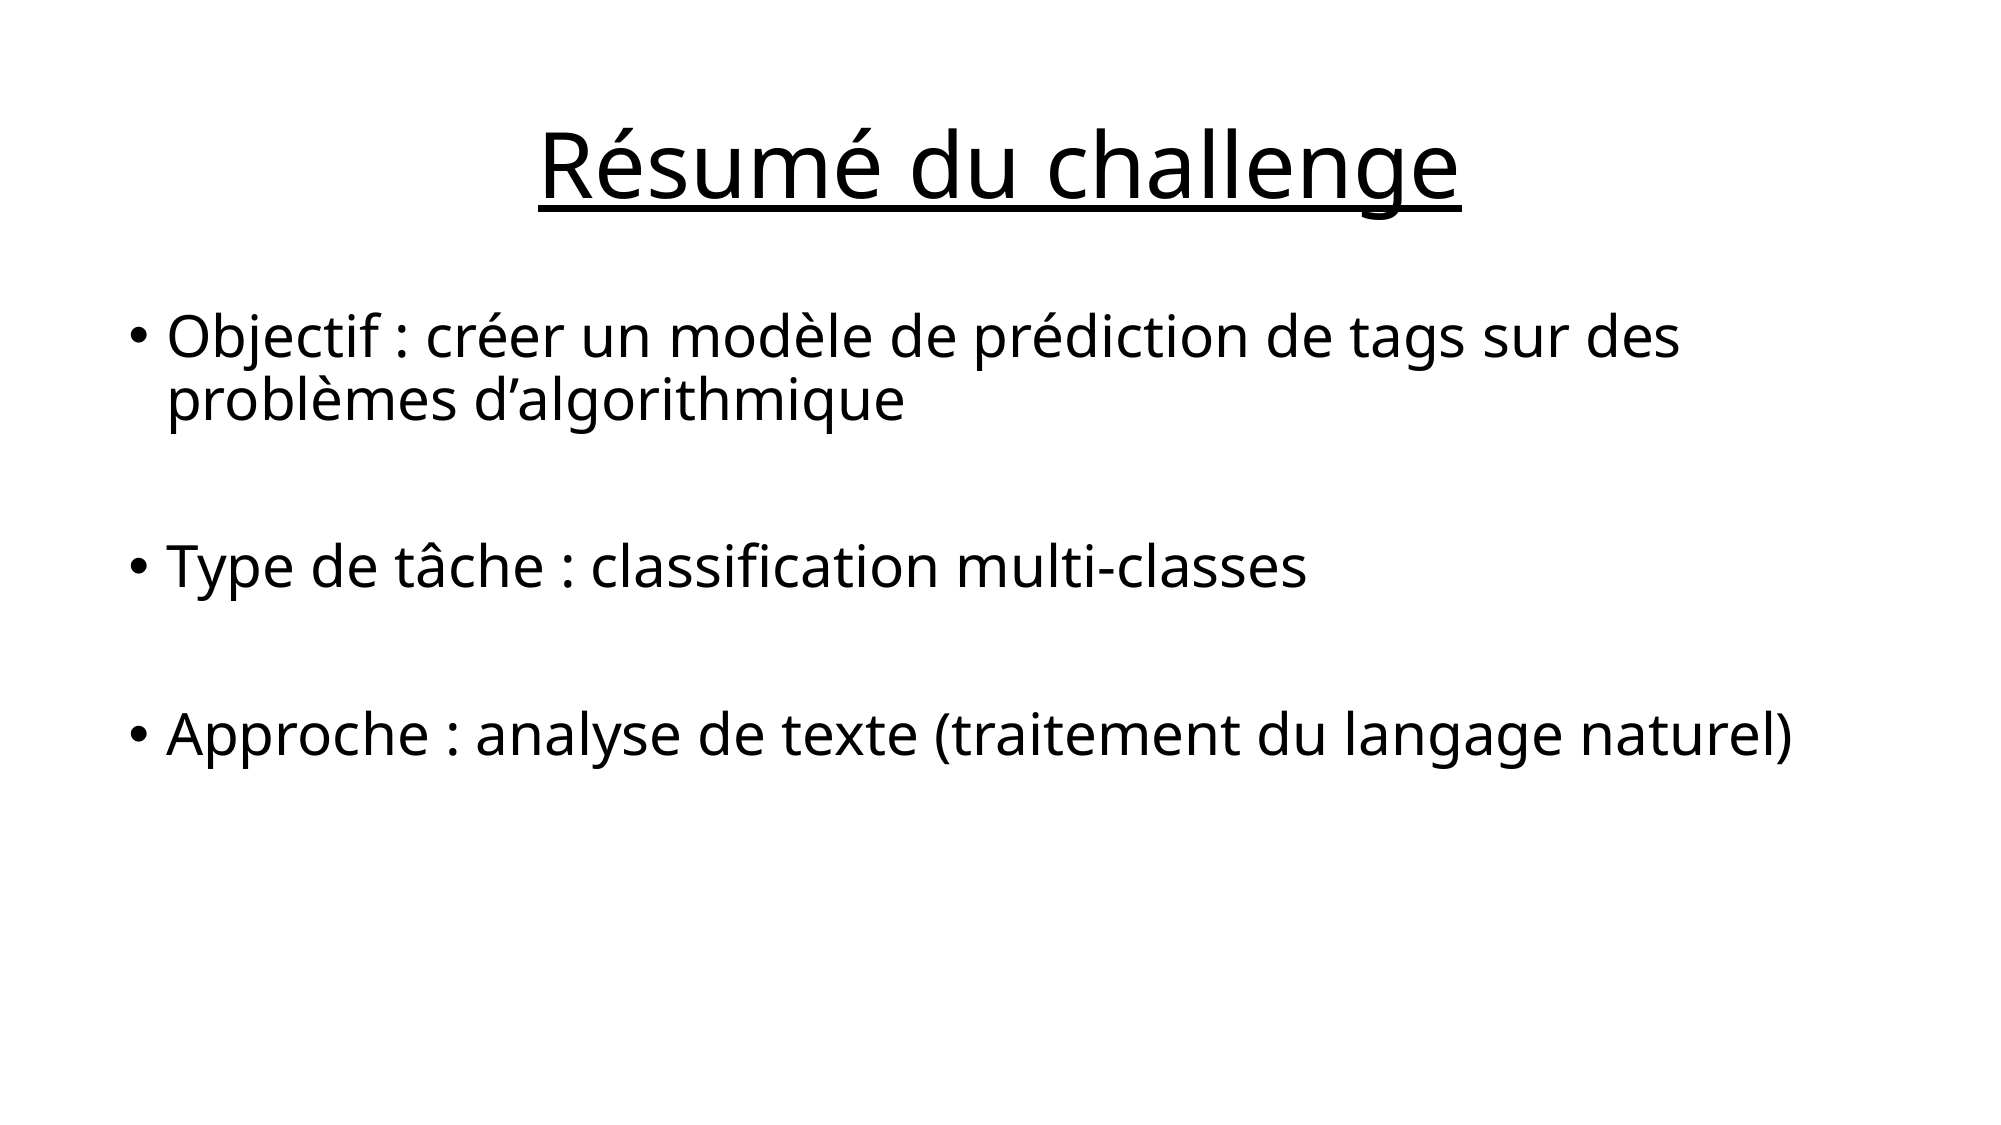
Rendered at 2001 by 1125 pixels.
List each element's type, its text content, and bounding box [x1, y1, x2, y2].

list Objectif : créer un modèle de prédiction de tags sur des problèmes d’algorithmique Type de tâche : classification multi-classes Approche : analyse de texte (traitement du langage naturel) [113, 299, 1863, 1014]
title Résumé du challenge [137, 59, 1863, 278]
